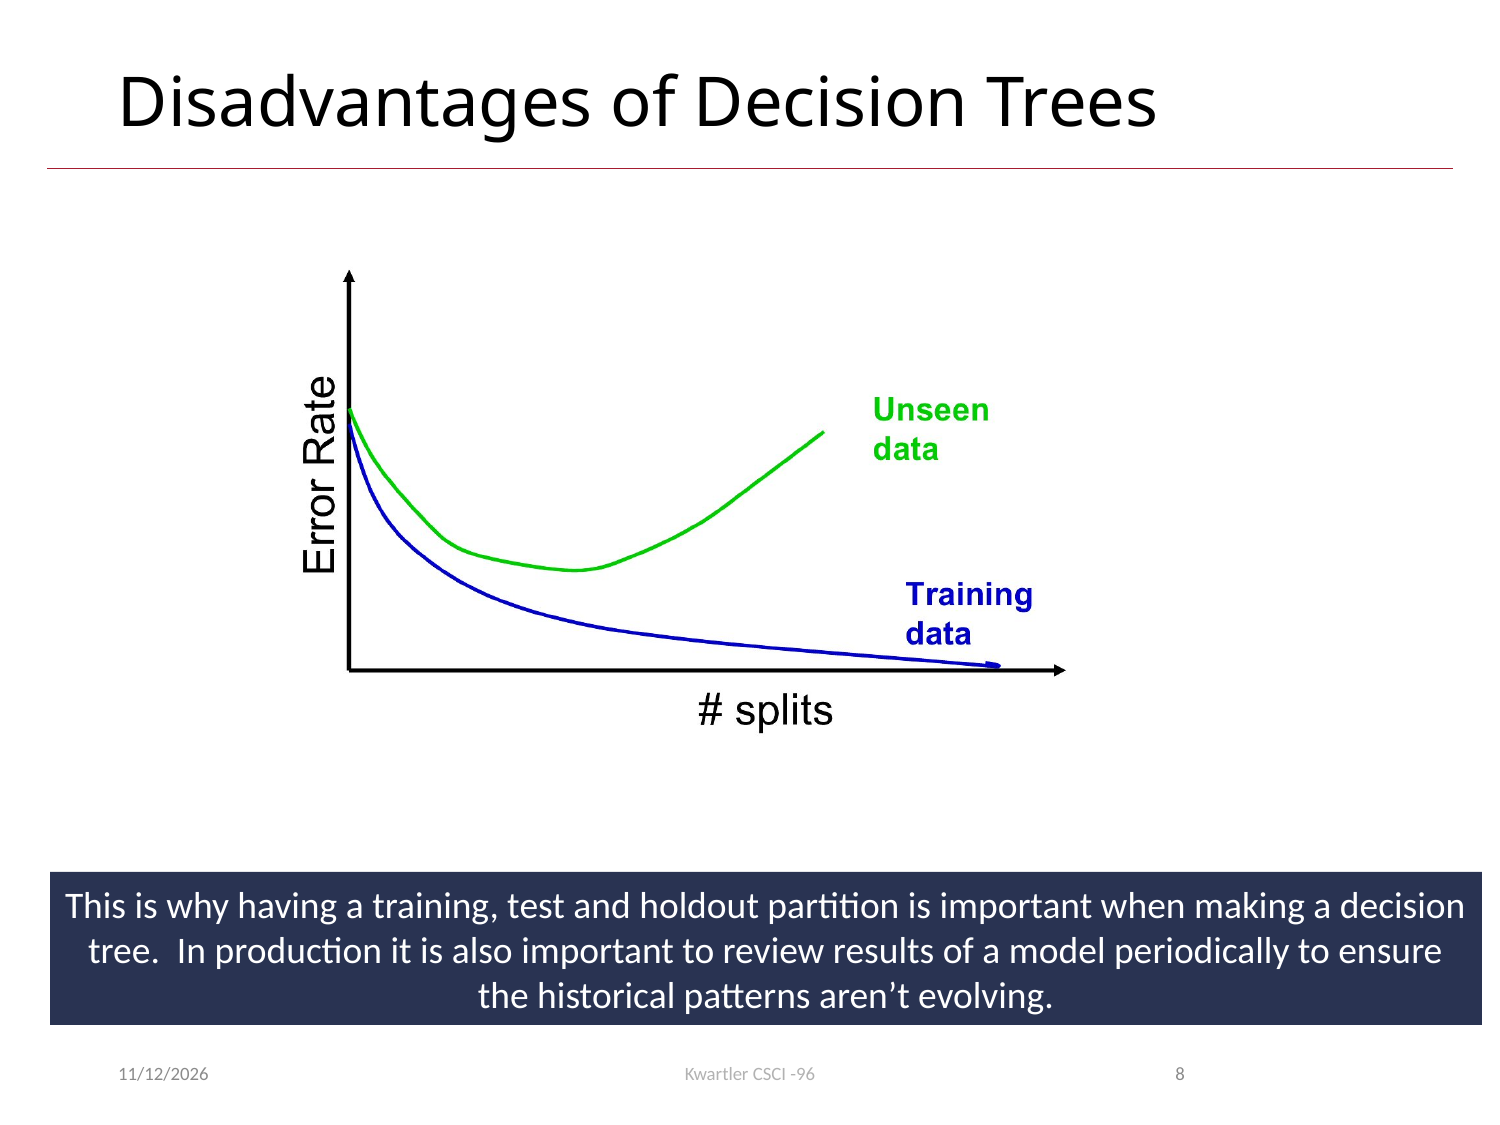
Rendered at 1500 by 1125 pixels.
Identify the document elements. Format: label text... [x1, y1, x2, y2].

picture [264, 235, 1103, 753]
slide_number 8 [1059, 1042, 1200, 1103]
footer Kwartler CSCI -96 [496, 1042, 1004, 1103]
title Disadvantages of Decision Trees [103, 59, 1397, 157]
text_box This is why having a training, test and holdout partition is important when making a decision tree. In production it is also important to review results of a model periodically to ensure the historical patterns aren’t evolving. [49, 871, 1483, 1026]
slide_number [103, 1042, 441, 1103]
